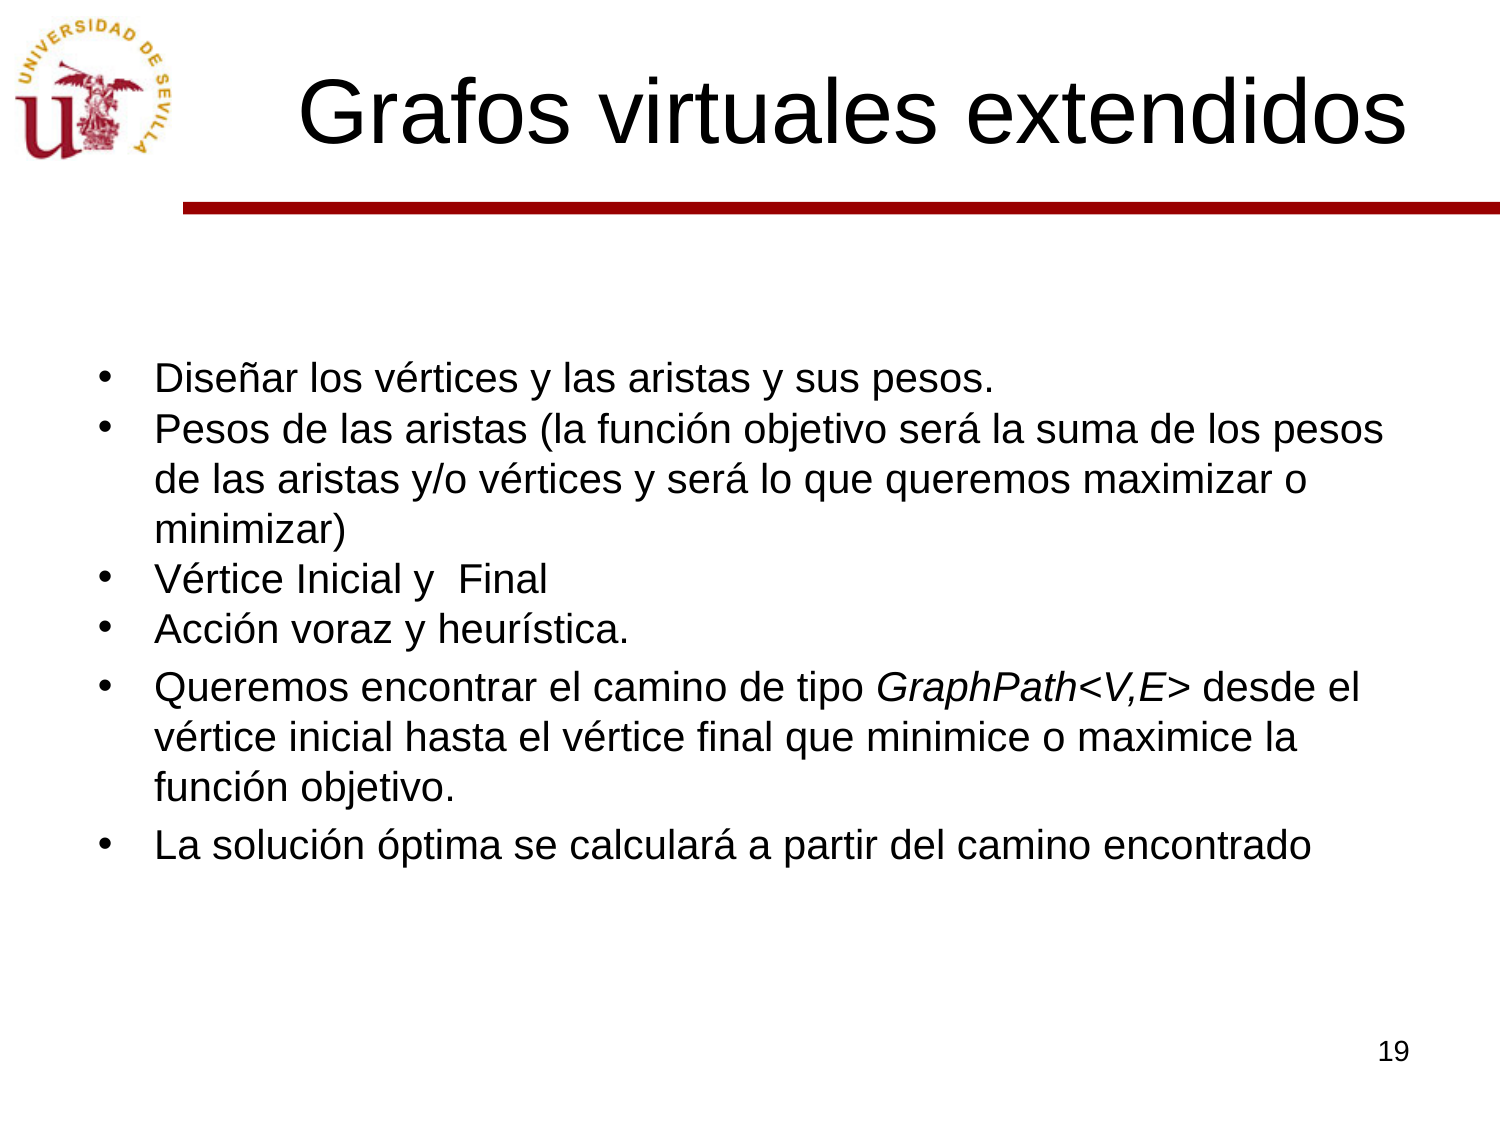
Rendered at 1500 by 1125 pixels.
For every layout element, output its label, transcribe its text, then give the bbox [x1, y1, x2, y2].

slide_number 19 [1074, 1024, 1426, 1103]
title Grafos virtuales extendidos [253, 31, 1425, 183]
text_box Diseñar los vértices y las aristas y sus pesos. Pesos de las aristas (la función objetivo será la suma de los pesos de las aristas y/o vértices y será lo que queremos maximizar o minimizar) Vértice Inicial y Final Acción voraz y heurística. Queremos encontrar el camino de tipo GraphPath<V,E> desde el vértice inicial hasta el vértice final que minimice o maximice la función objetivo. La solución óptima se calculará a partir del camino encontrado [82, 343, 1425, 981]
picture [14, 16, 172, 161]
